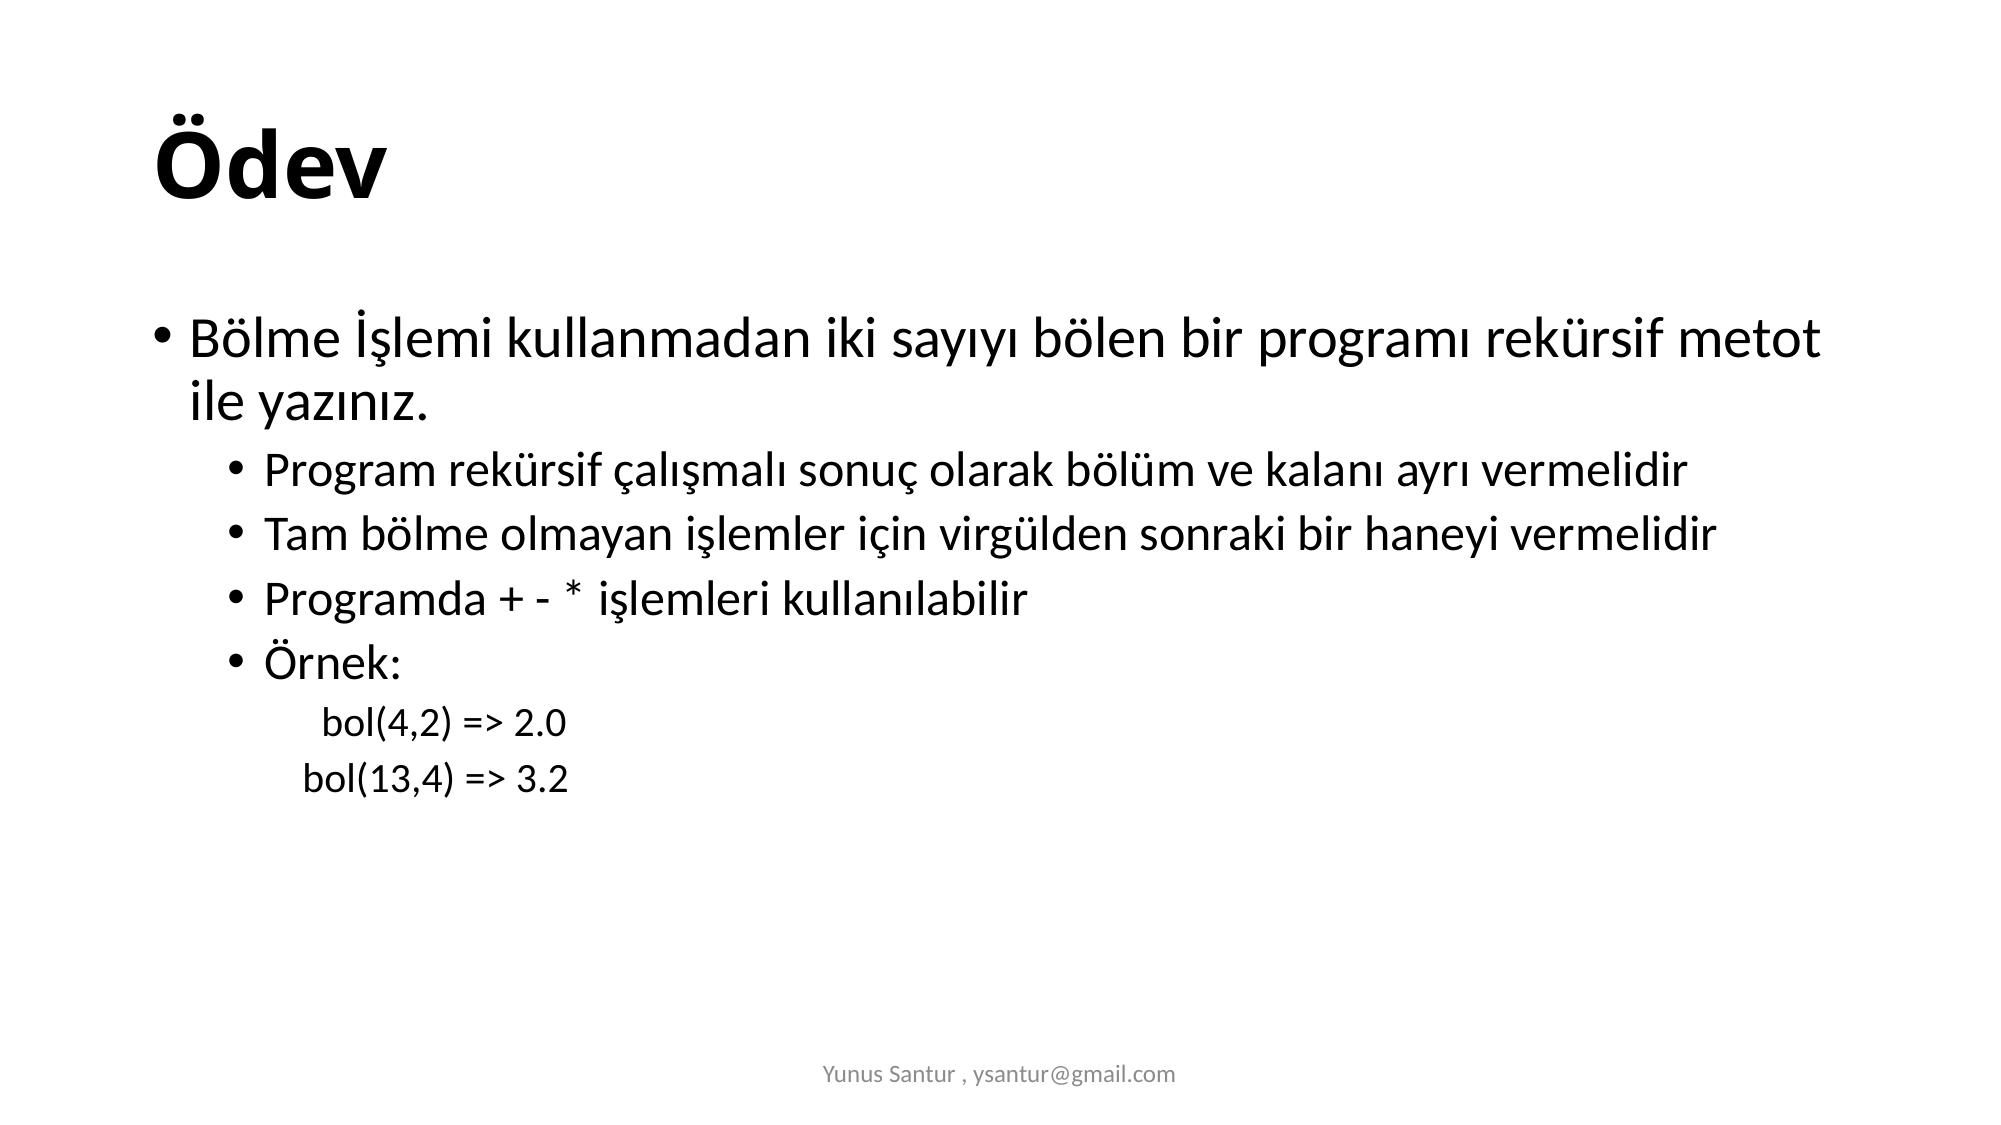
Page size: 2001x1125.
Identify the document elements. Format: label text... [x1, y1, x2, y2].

list Bölme İşlemi kullanmadan iki sayıyı bölen bir programı rekürsif metot ile yazınız. Program rekürsif çalışmalı sonuç olarak bölüm ve kalanı ayrı vermelidir Tam bölme olmayan işlemler için virgülden sonraki bir haneyi vermelidir Programda + - * işlemleri kullanılabilir Örnek: bol(4,2) => 2.0 bol(13,4) => 3.2 [137, 299, 1863, 1014]
footer Yunus Santur , ysantur@gmail.com [662, 1042, 1338, 1103]
title Ödev [137, 59, 1863, 278]
